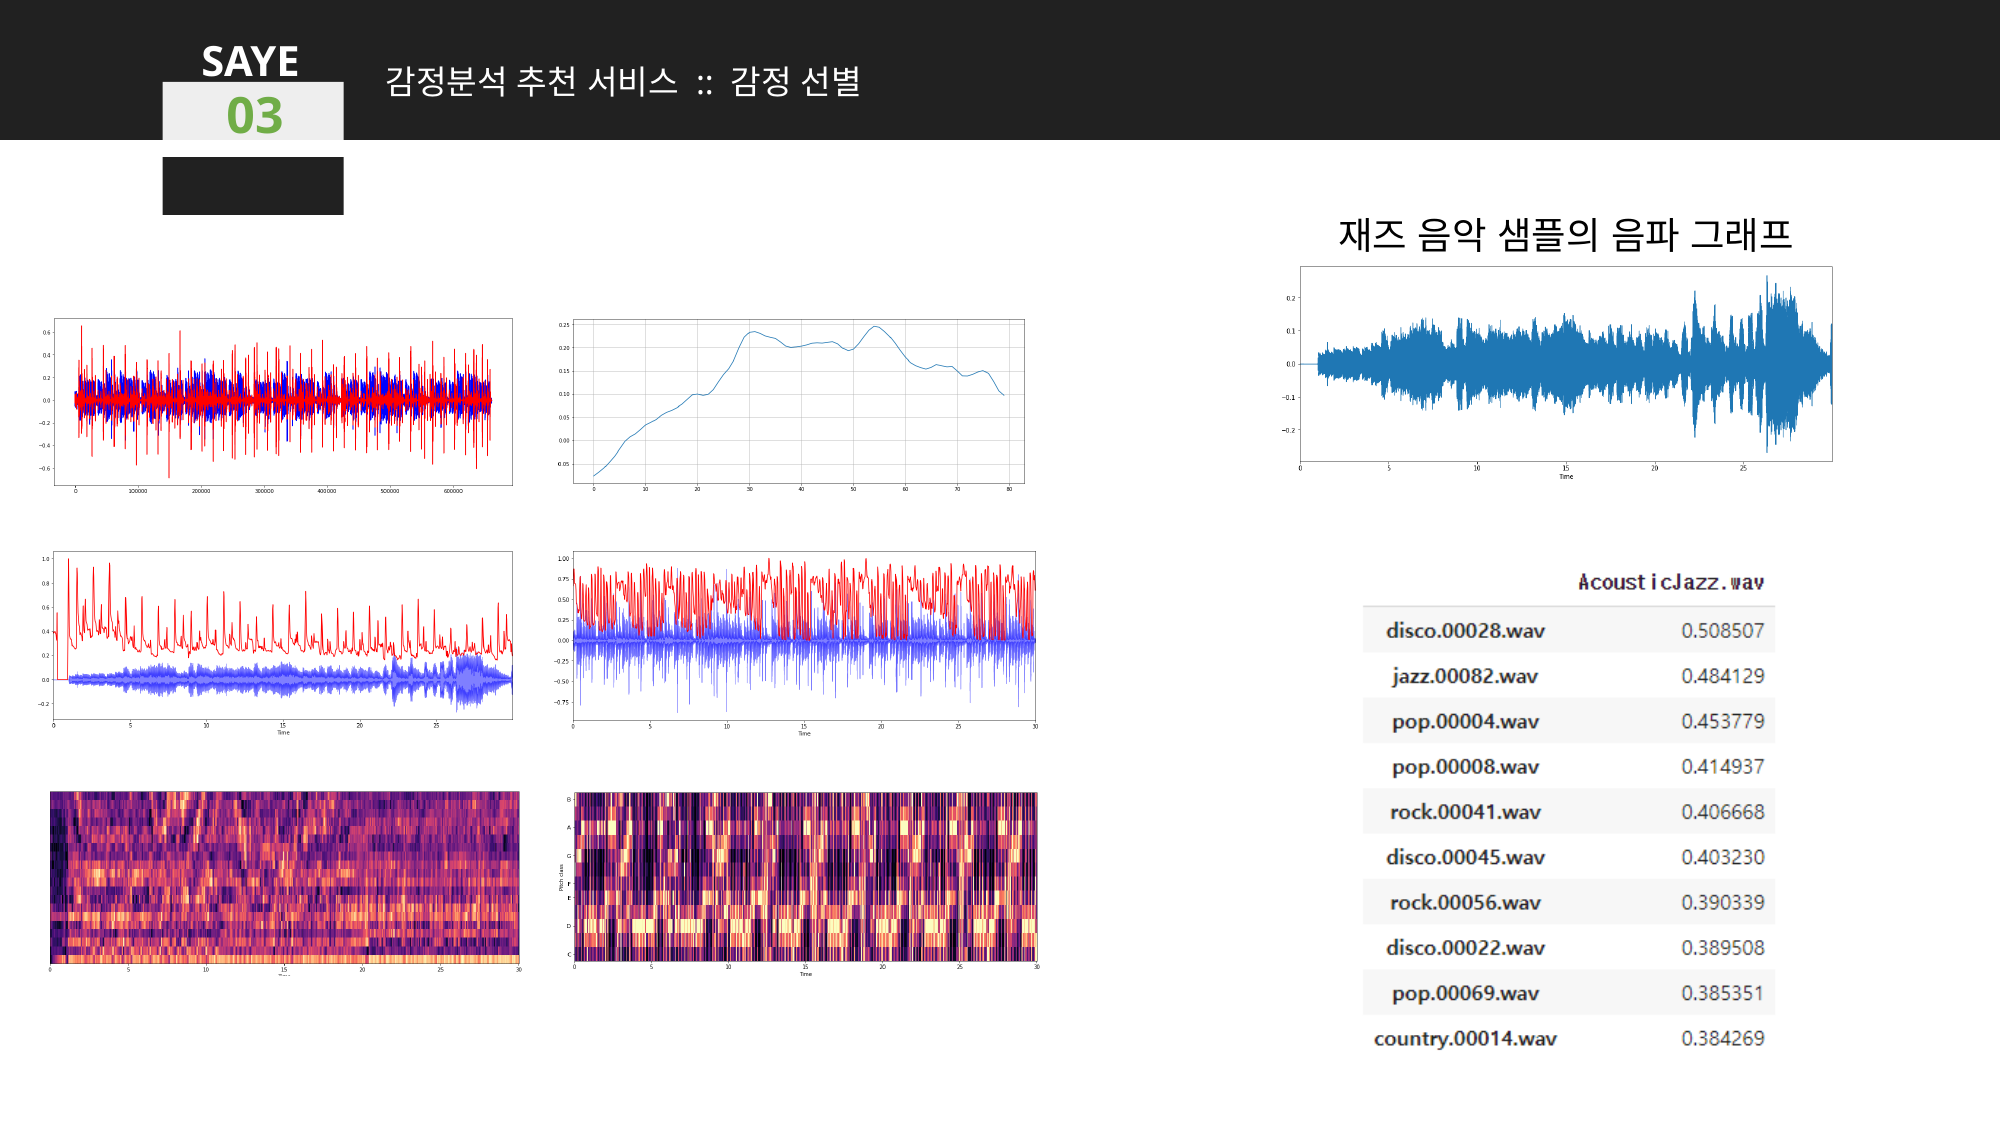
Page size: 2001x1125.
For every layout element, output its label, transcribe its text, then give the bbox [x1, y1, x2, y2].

picture [558, 315, 1033, 497]
text_box [0, 0, 2000, 141]
text_box [161, 156, 345, 216]
text_box SAYE [186, 1, 315, 81]
text_box [299, 81, 345, 141]
text_box 03 [211, 75, 299, 151]
picture [43, 788, 525, 976]
picture [37, 548, 519, 739]
text_box 감정분석 추천 서비스 :: 감정 선별 [371, 33, 1163, 146]
picture [554, 790, 1041, 980]
picture [1278, 262, 1838, 485]
text_box [161, 81, 211, 141]
text_box 재즈 음악 샘플의 음파 그래프 [1323, 204, 1820, 262]
picture [37, 315, 519, 497]
picture [550, 548, 1041, 739]
picture [1356, 562, 1787, 1072]
